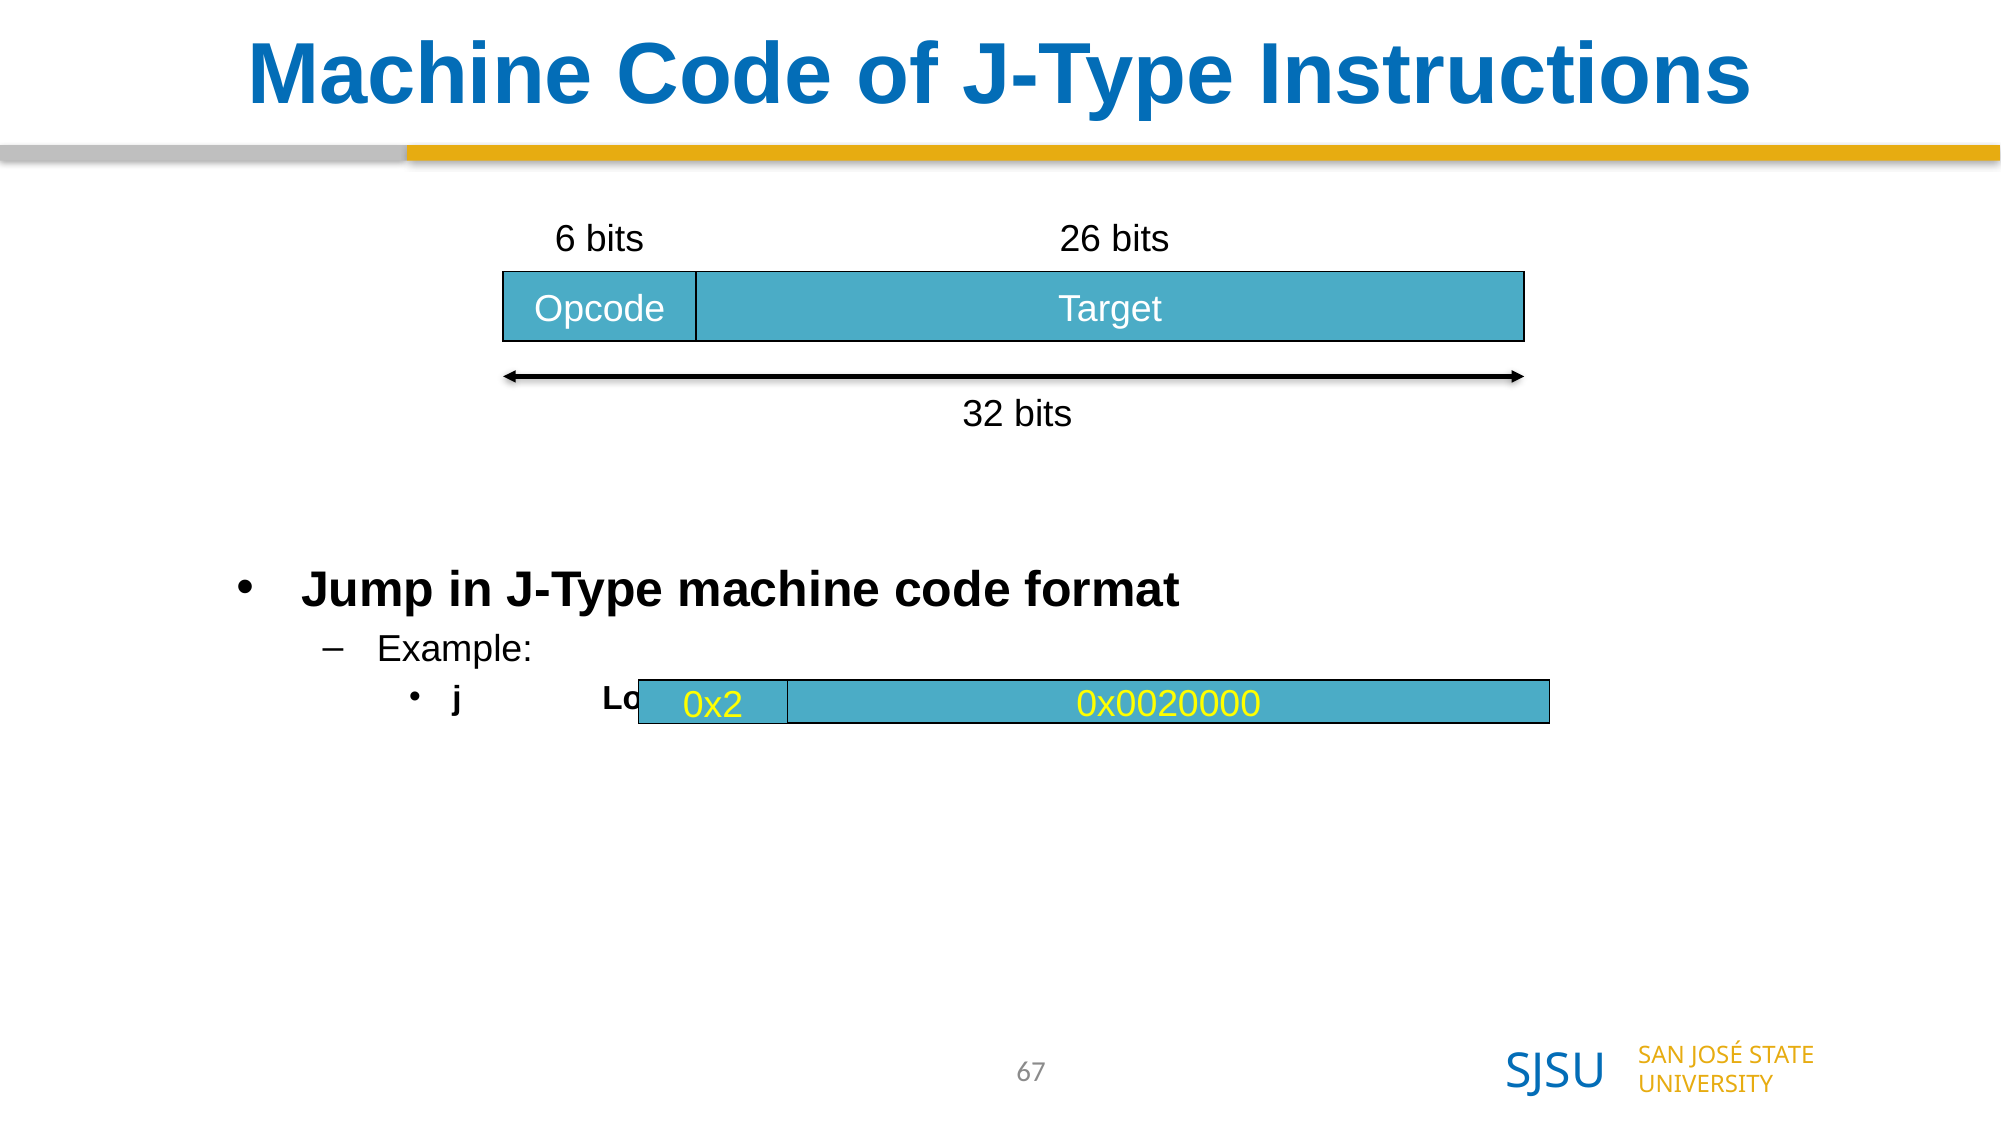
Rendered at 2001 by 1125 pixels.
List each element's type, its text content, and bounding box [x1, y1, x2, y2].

title Machine Code of J-Type Instructions [99, 11, 1900, 126]
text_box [638, 679, 1550, 724]
list Jump in J-Type machine code format Example: j Loop [221, 549, 1779, 1082]
slide_number 67 [797, 1040, 1265, 1100]
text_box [502, 201, 1525, 342]
text_box 32 bits [920, 387, 1114, 447]
